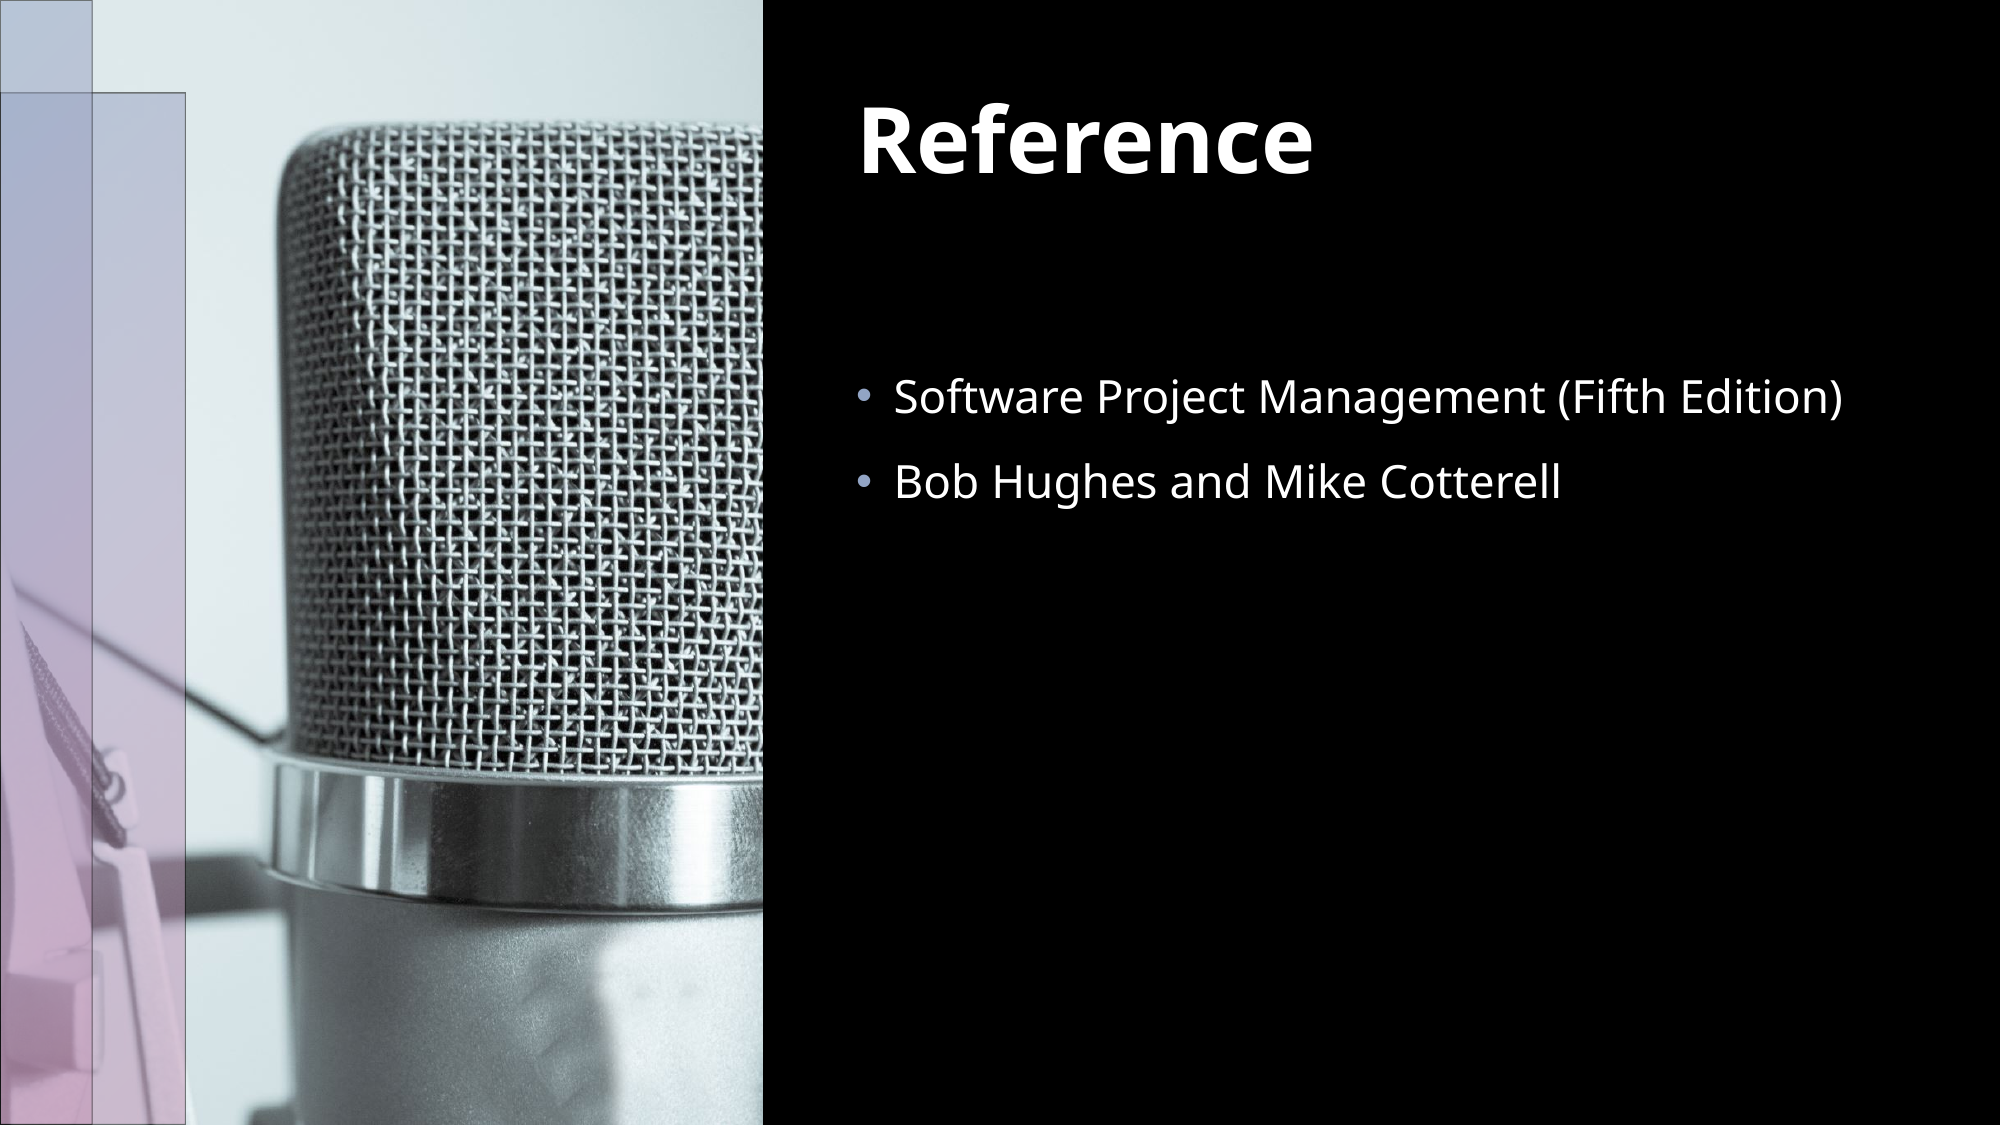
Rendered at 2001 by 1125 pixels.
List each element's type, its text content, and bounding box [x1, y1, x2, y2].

title Reference [841, 74, 1970, 329]
picture [0, 0, 763, 1125]
list Software Project Management (Fifth Edition) Bob Hughes and Mike Cotterell [841, 354, 1970, 999]
text_box [763, 0, 2000, 1125]
